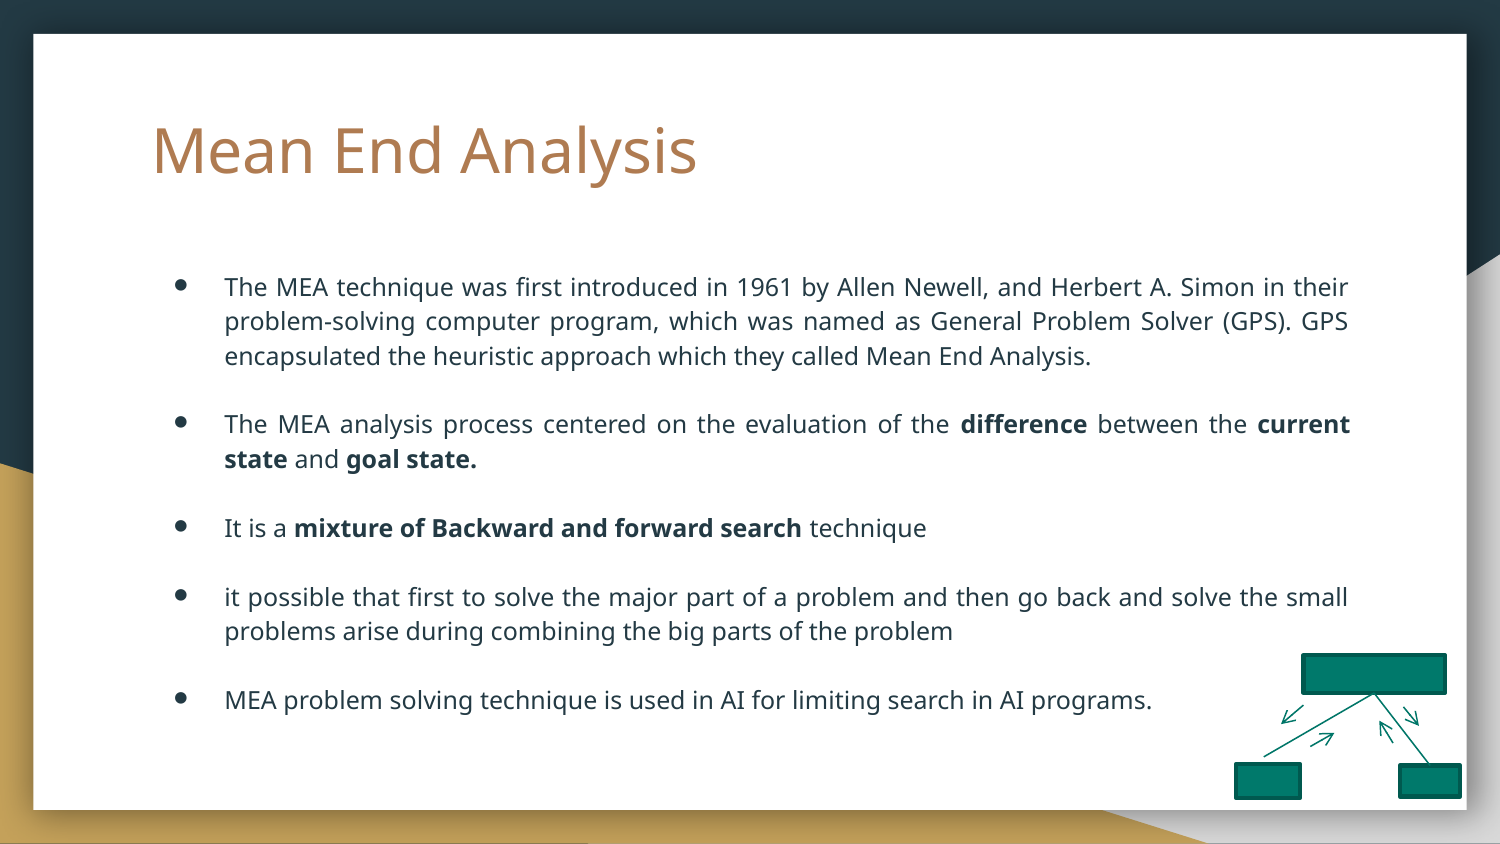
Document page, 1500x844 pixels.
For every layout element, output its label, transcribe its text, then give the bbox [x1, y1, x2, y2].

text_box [1280, 704, 1304, 725]
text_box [1310, 732, 1335, 747]
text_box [1401, 708, 1421, 725]
list The MEA technique was first introduced in 1961 by Allen Newell, and Herbert A. Simon in their problem-solving computer program, which was named as General Problem Solver (GPS). GPS encapsulated the heuristic approach which they called Mean End Analysis. The MEA analysis process centered on the evaluation of the difference between the current state and goal state. It is a mixture of Backward and forward search technique it possible that first to solve the major part of a problem and then go back and solve the small problems arise during combining the big parts of the problem MEA problem solving technique is used in AI for limiting search in AI programs. [134, 251, 1366, 729]
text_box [1365, 701, 1439, 758]
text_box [1286, 669, 1351, 781]
text_box [1234, 762, 1302, 800]
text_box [1374, 724, 1398, 739]
text_box [1301, 653, 1447, 695]
text_box [1398, 763, 1462, 799]
title Mean End Analysis [136, 95, 1368, 253]
